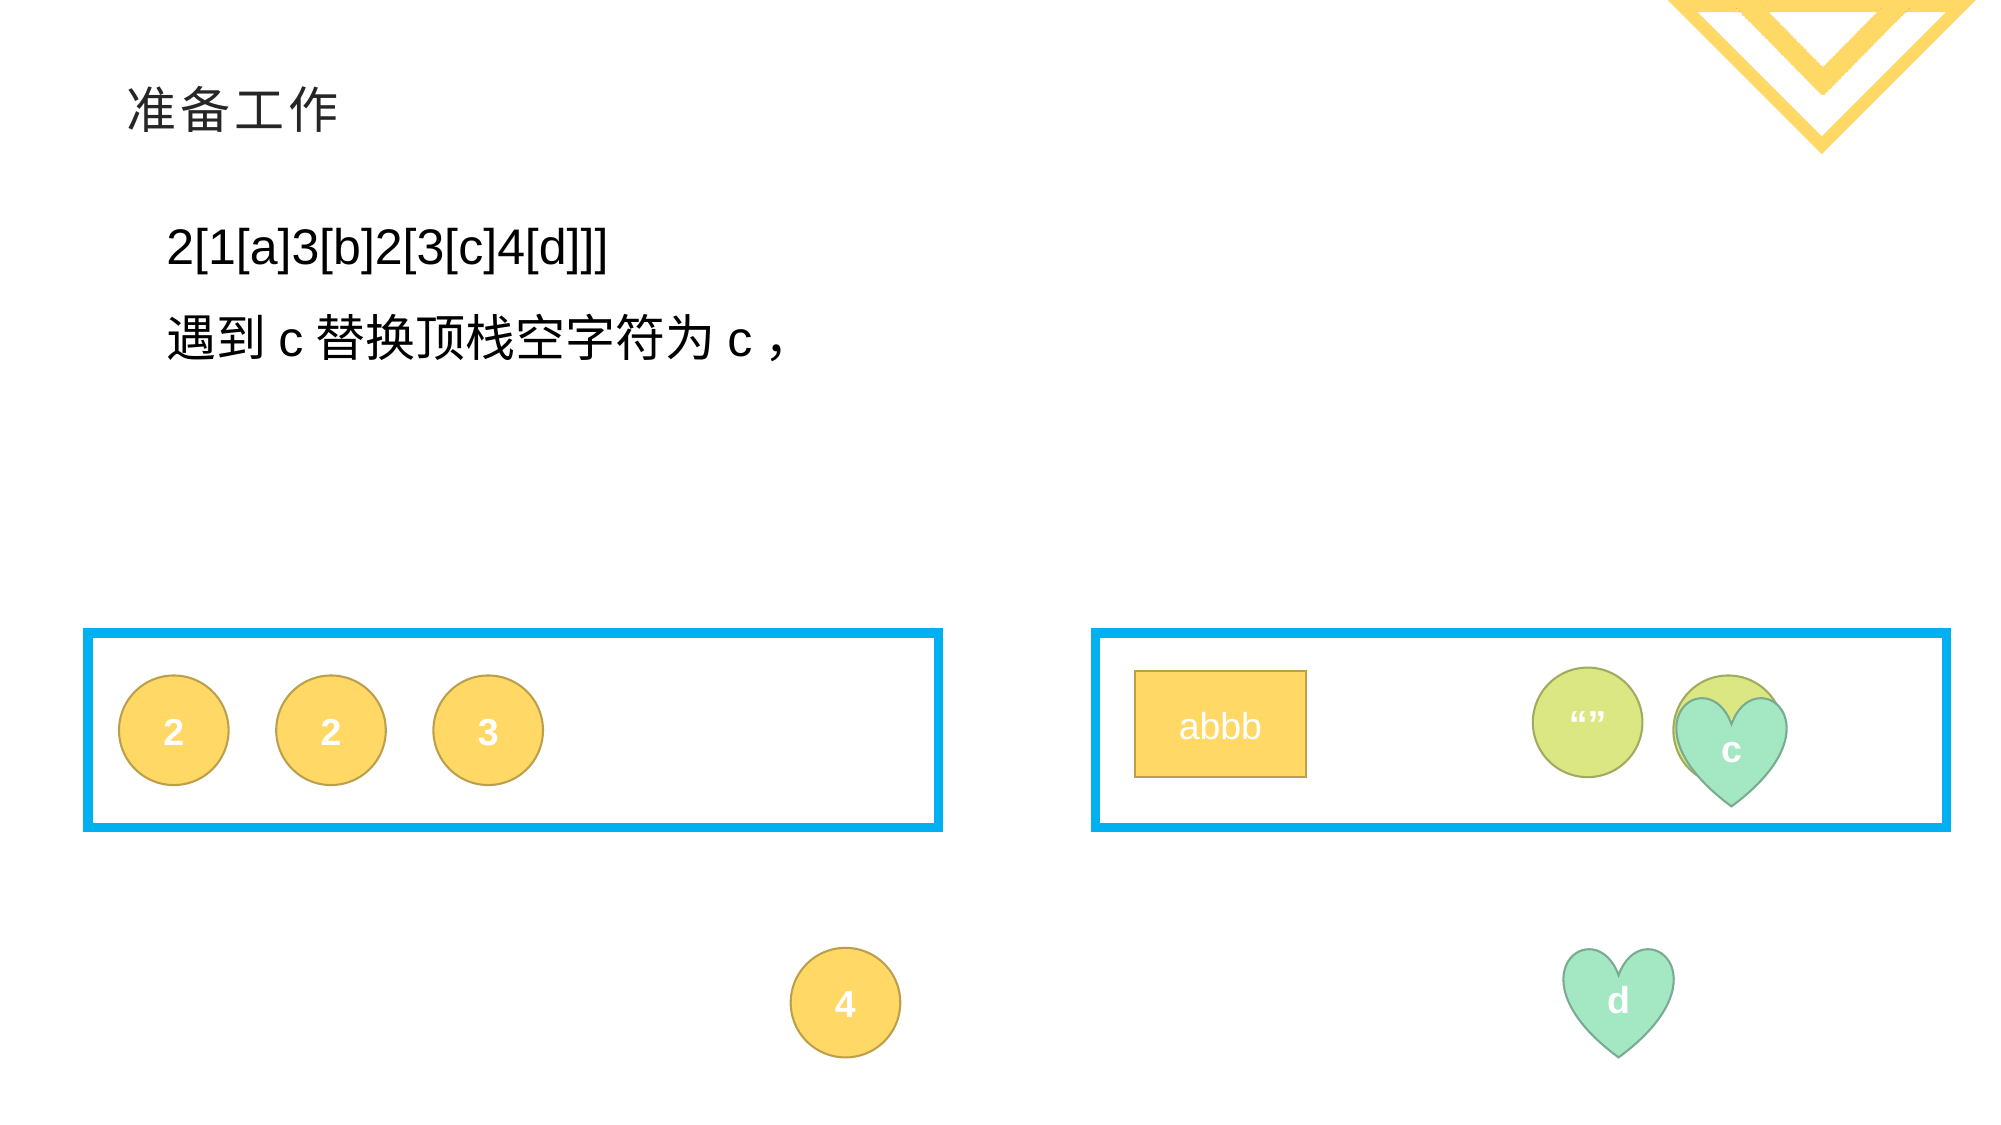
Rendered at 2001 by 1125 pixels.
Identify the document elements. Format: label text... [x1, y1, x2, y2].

text_box c [1675, 697, 1788, 808]
text_box 2[1[a]3[b]2[3[c]4[d]]] 遇到c替换顶栈空字符为c， [164, 182, 1988, 459]
title 准备工作 [109, 72, 1891, 146]
text_box 2 [275, 674, 387, 787]
text_box 2 [117, 674, 230, 787]
text_box d [1562, 948, 1675, 1059]
text_box [87, 632, 940, 829]
text_box 3 [432, 674, 545, 787]
text_box 4 [789, 946, 902, 1059]
text_box [1095, 632, 1947, 829]
text_box “” [1531, 666, 1644, 779]
text_box “” [1672, 674, 1777, 776]
text_box abbb [1134, 670, 1307, 778]
